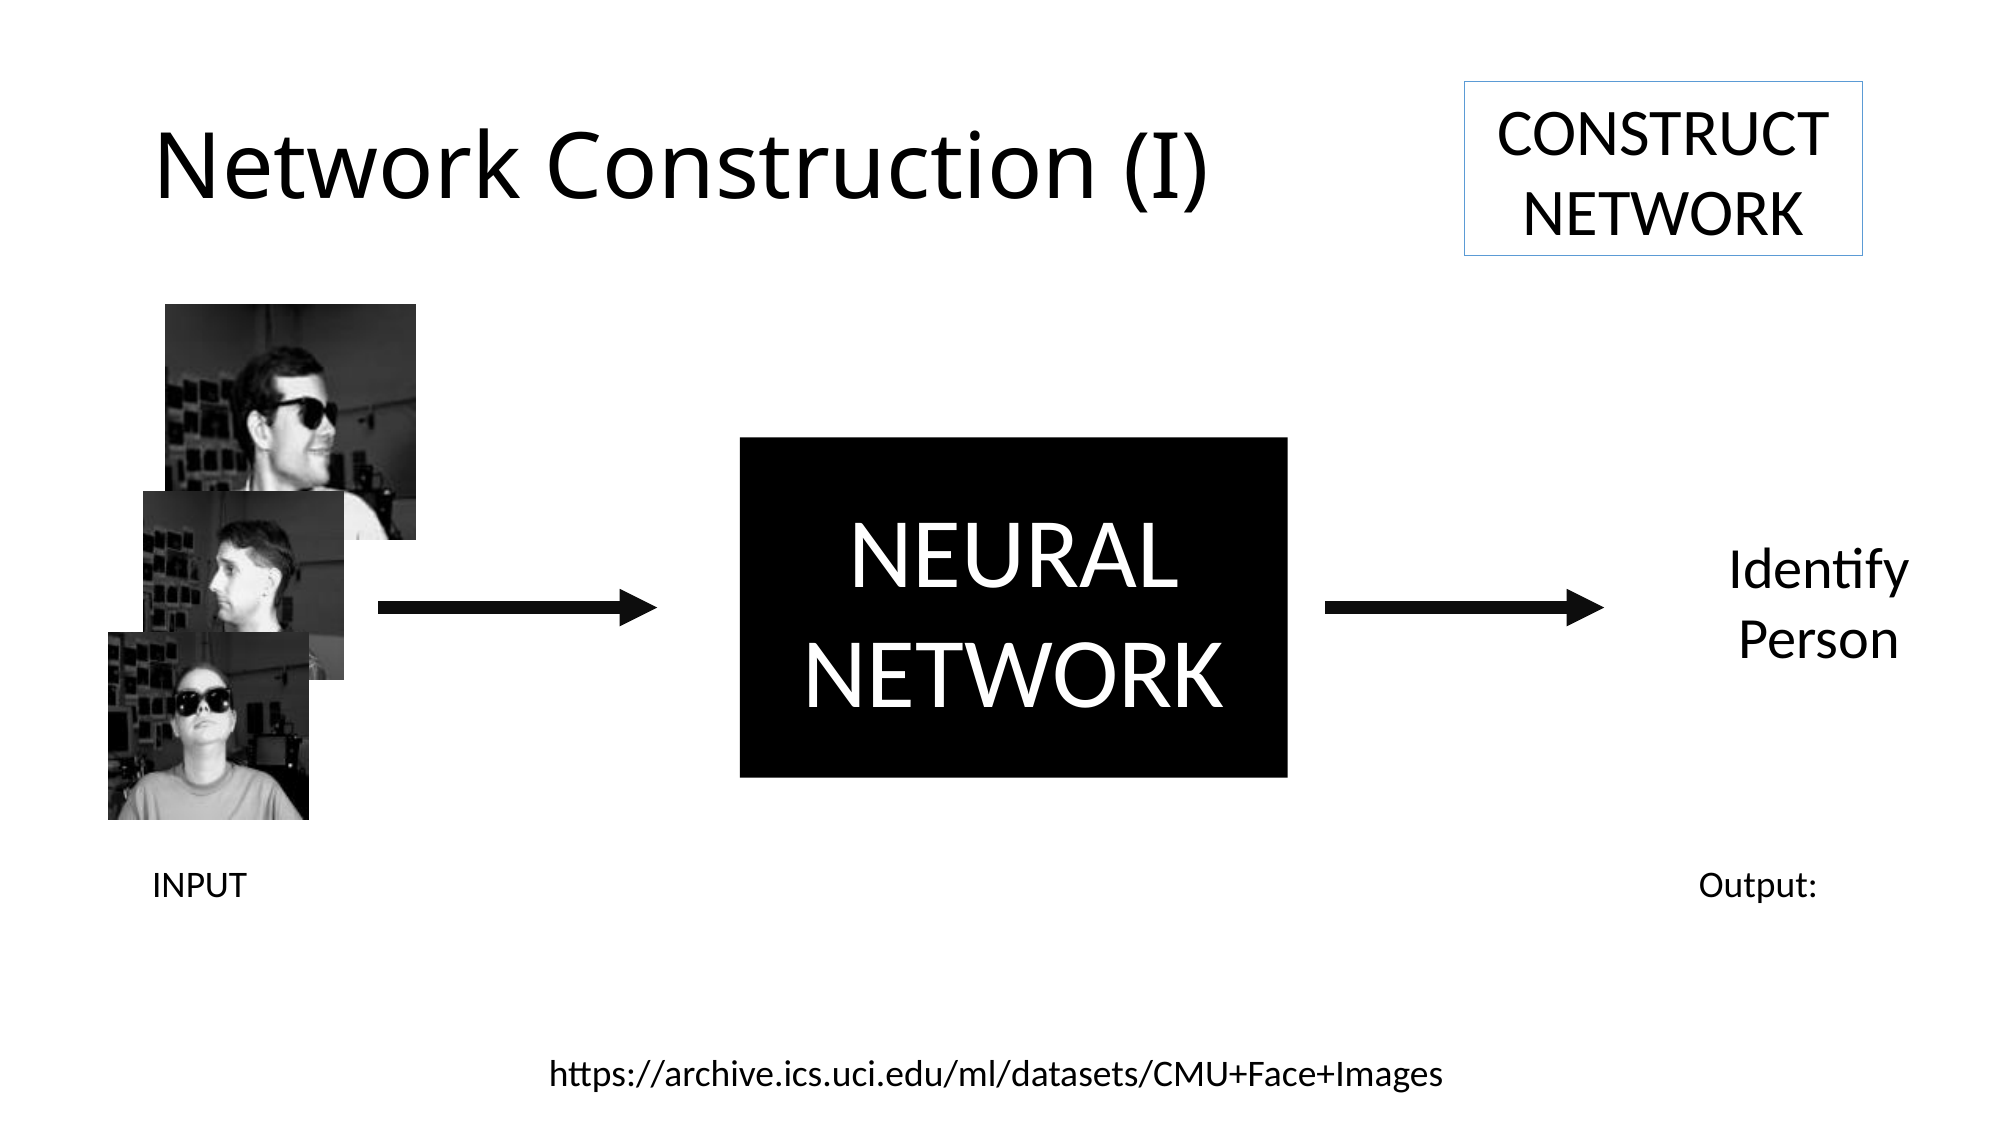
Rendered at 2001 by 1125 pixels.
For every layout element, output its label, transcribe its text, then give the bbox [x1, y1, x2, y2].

title Network Construction (I) [137, 59, 1863, 278]
text_box https://archive.ics.uci.edu/ml/datasets/CMU+Face+Images [534, 1041, 1460, 1101]
text_box Identify Person [1692, 522, 1947, 678]
picture [108, 304, 416, 820]
text_box CONSTRUCT NETWORK [1464, 81, 1863, 256]
text_box NEURAL NETWORK [739, 437, 1288, 778]
